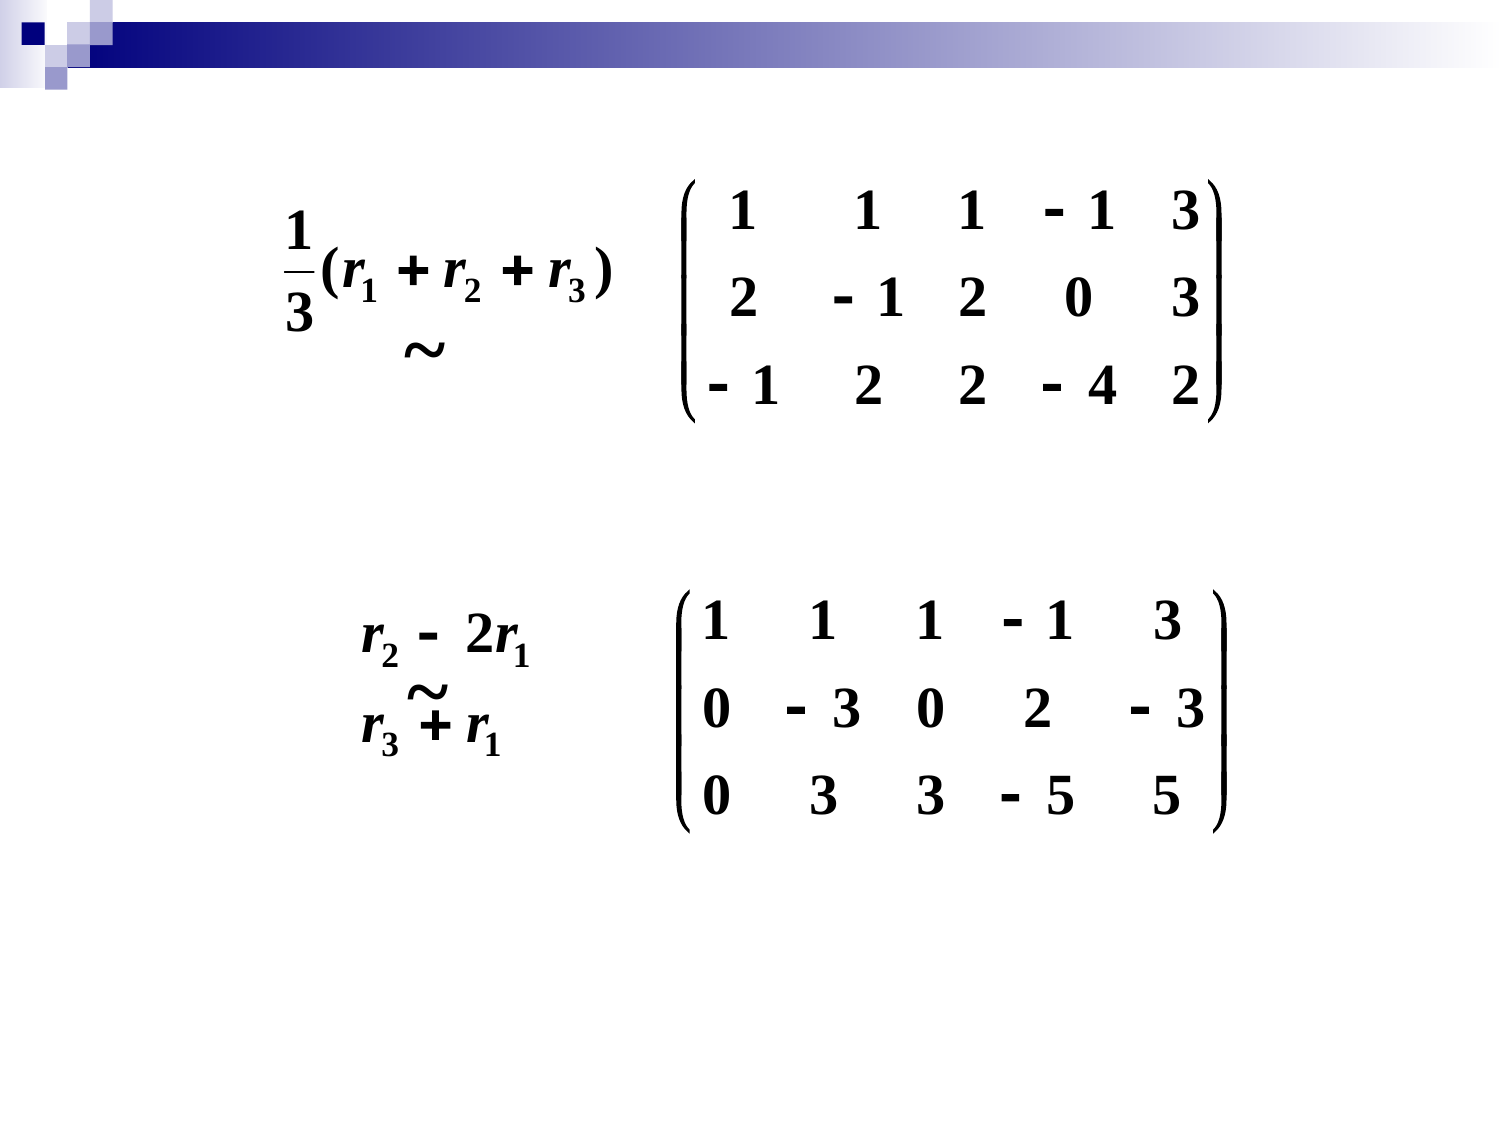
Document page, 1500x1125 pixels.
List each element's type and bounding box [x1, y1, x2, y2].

text_box [670, 587, 1238, 836]
text_box [358, 601, 534, 763]
text_box [279, 176, 1233, 426]
